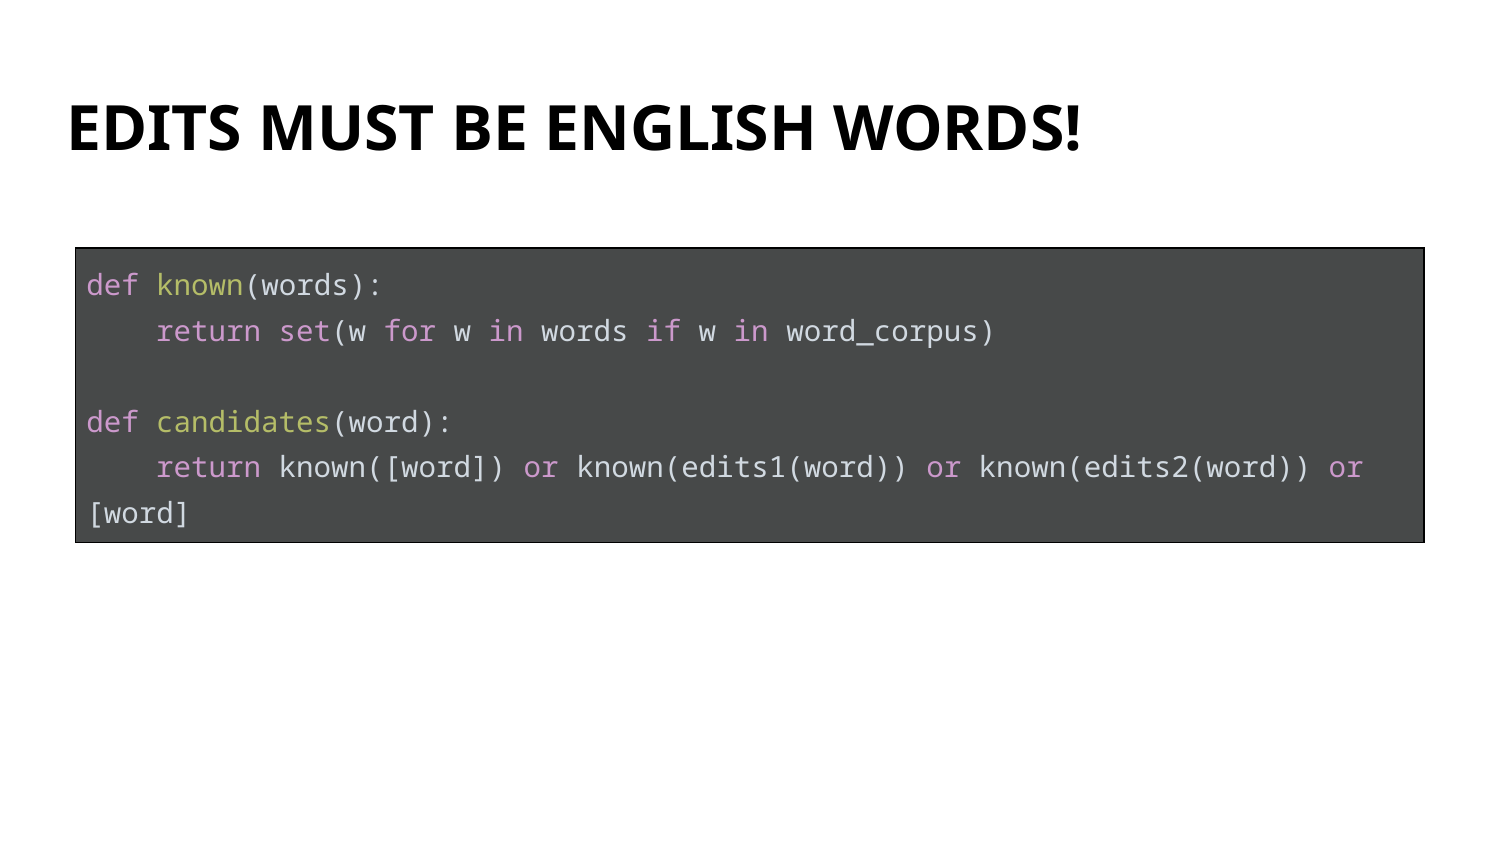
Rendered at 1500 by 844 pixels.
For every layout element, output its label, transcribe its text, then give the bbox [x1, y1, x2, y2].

table_header def known(words): return set(w for w in words if w in word_corpus) def candidates(word): return known([word]) or known(edits1(word)) or known(edits2(word)) or [word] [76, 249, 1423, 542]
title EDITS MUST BE ENGLISH WORDS! [51, 72, 1449, 167]
